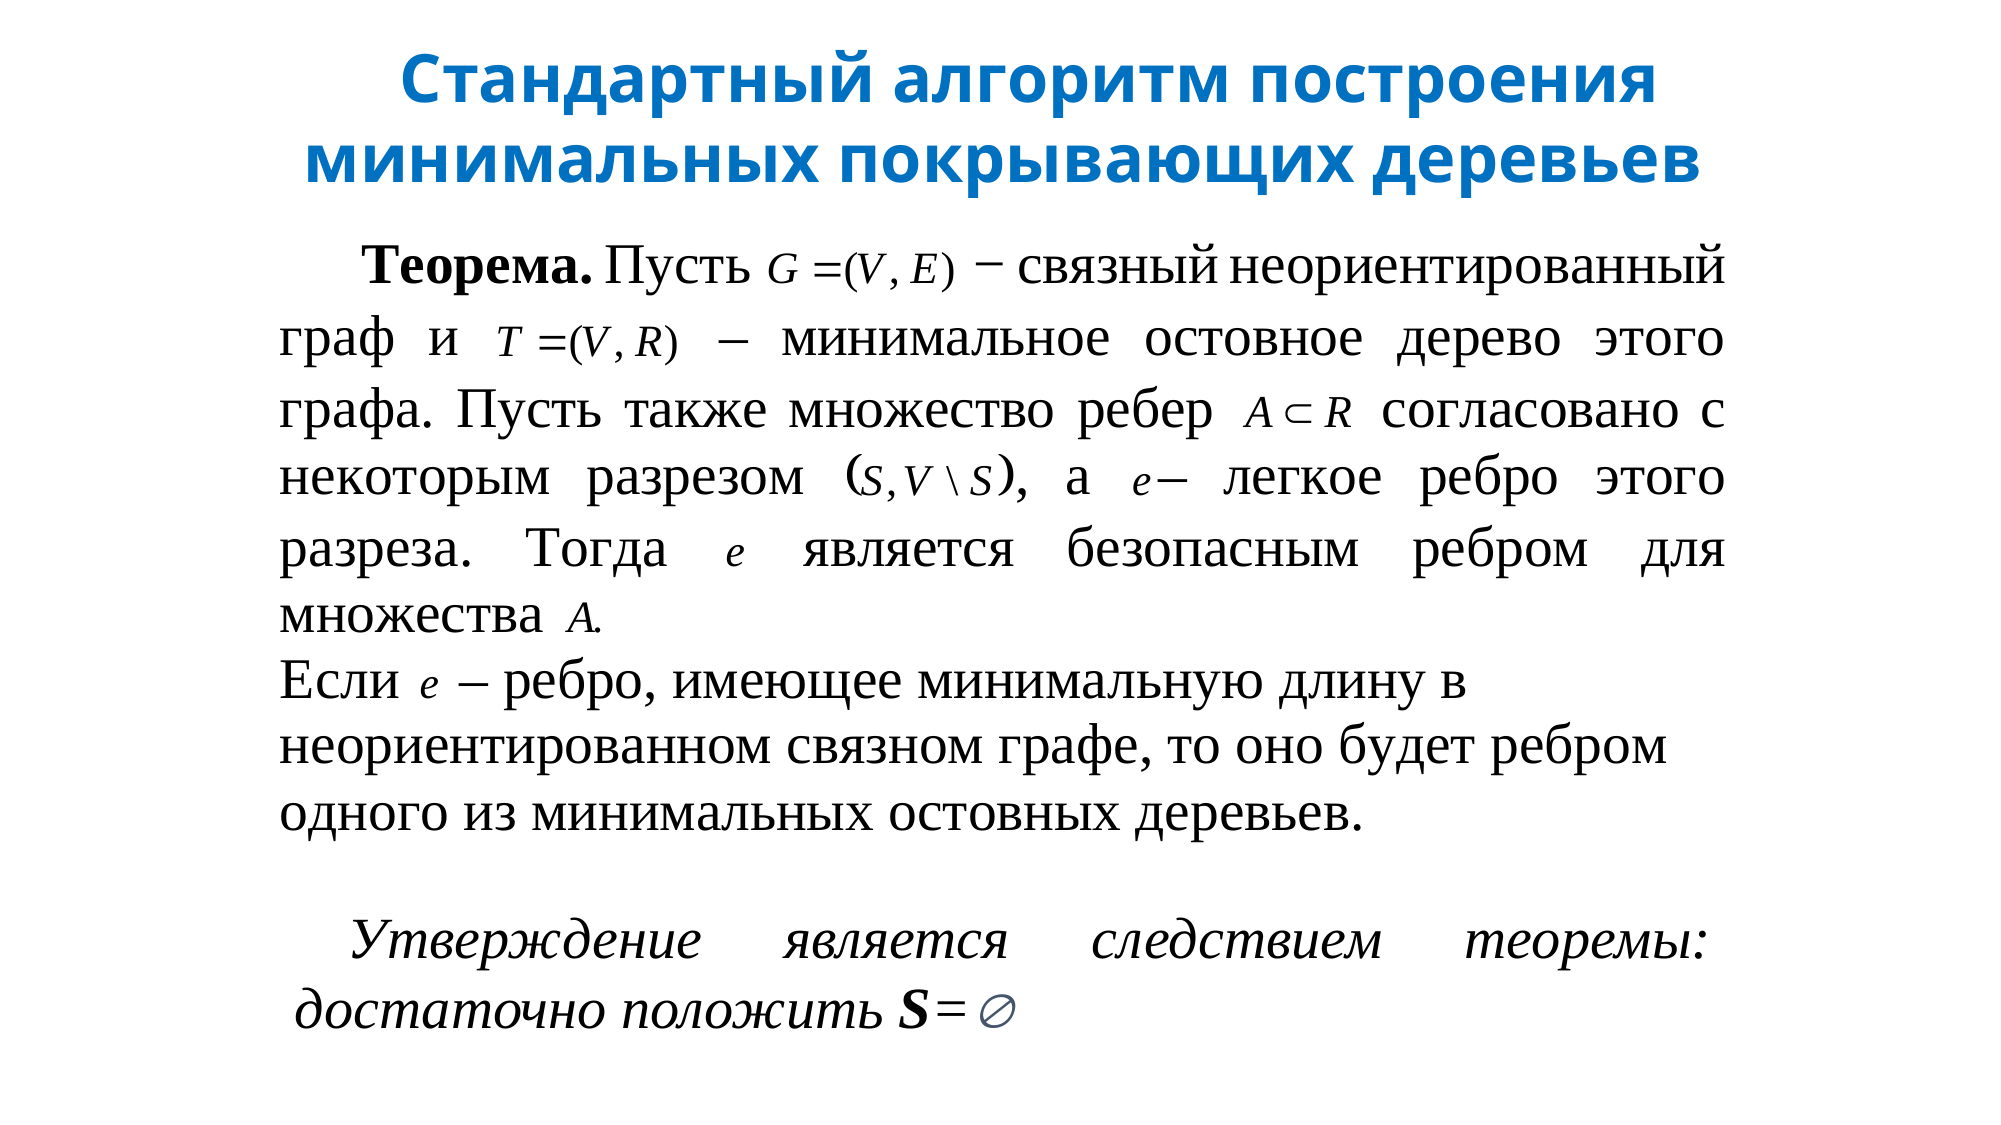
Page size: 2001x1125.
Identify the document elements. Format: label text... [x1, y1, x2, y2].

picture [280, 229, 1727, 844]
text_box Утверждение является следствием теоремы: достаточно положить S= [280, 893, 1727, 1048]
text_box Стандартный алгоритм построения минимальных покрывающих деревьев [203, 27, 1804, 203]
